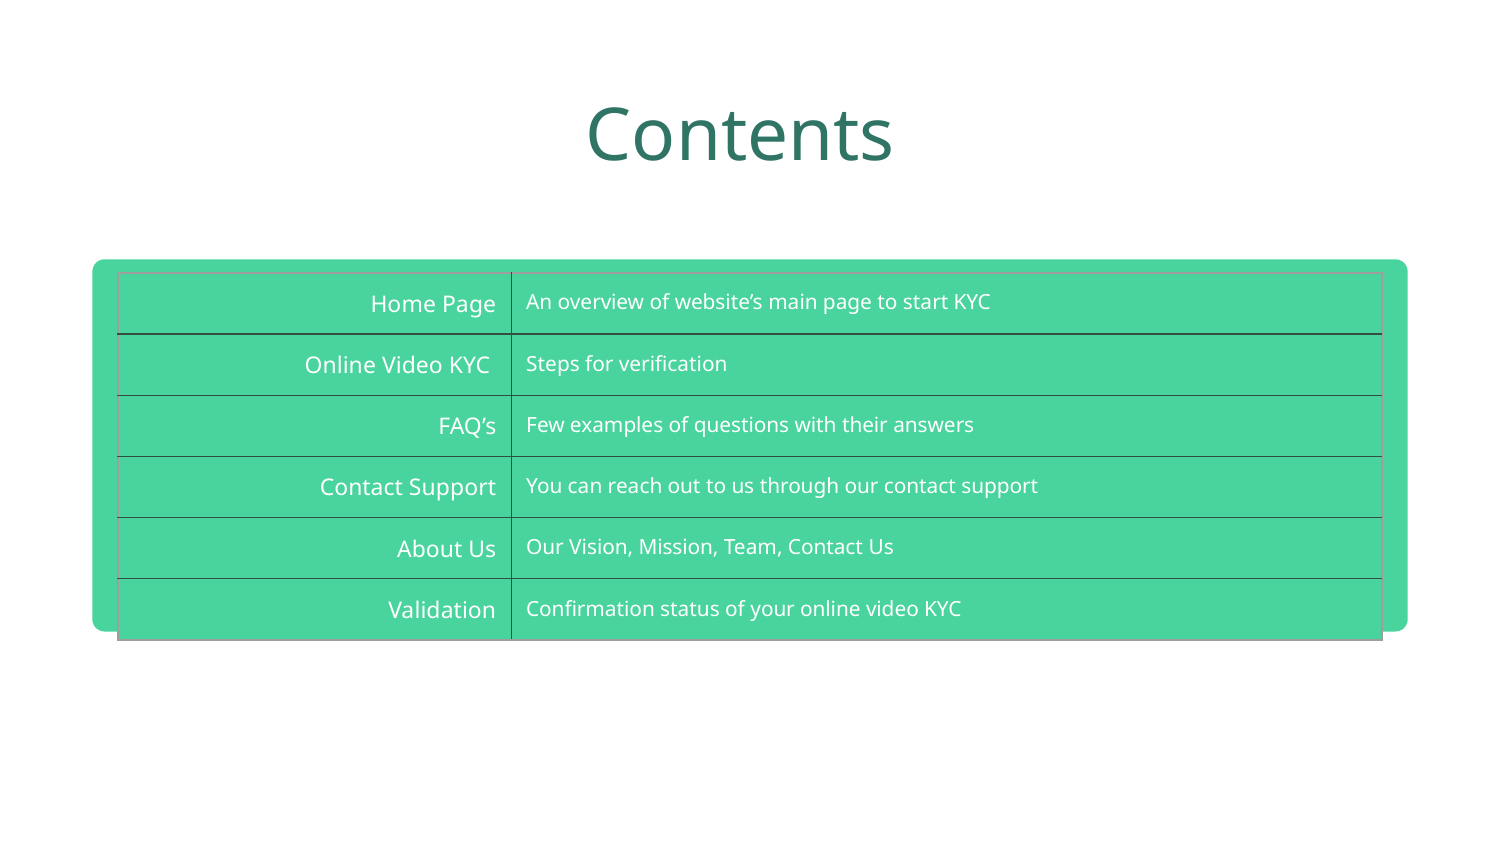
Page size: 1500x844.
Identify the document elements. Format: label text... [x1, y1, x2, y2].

table_cell Our Vision, Mission, Team, Contact Us [512, 518, 1381, 578]
table_cell Validation [119, 579, 511, 639]
table_cell FAQ’s [119, 396, 511, 456]
table_cell Online Video KYC [119, 335, 511, 395]
table_cell You can reach out to us through our contact support [512, 457, 1381, 517]
table_cell Steps for verification [512, 335, 1381, 395]
table_cell Few examples of questions with their answers [512, 396, 1381, 456]
table_cell Contact Support [119, 457, 511, 517]
text_box [92, 259, 1408, 632]
title Contents [118, 72, 1382, 167]
table_cell About Us [119, 518, 511, 578]
table_header An overview of website’s main page to start KYC [512, 274, 1381, 333]
table_cell Confirmation status of your online video KYC [512, 579, 1381, 639]
table_header Home Page [119, 274, 511, 333]
